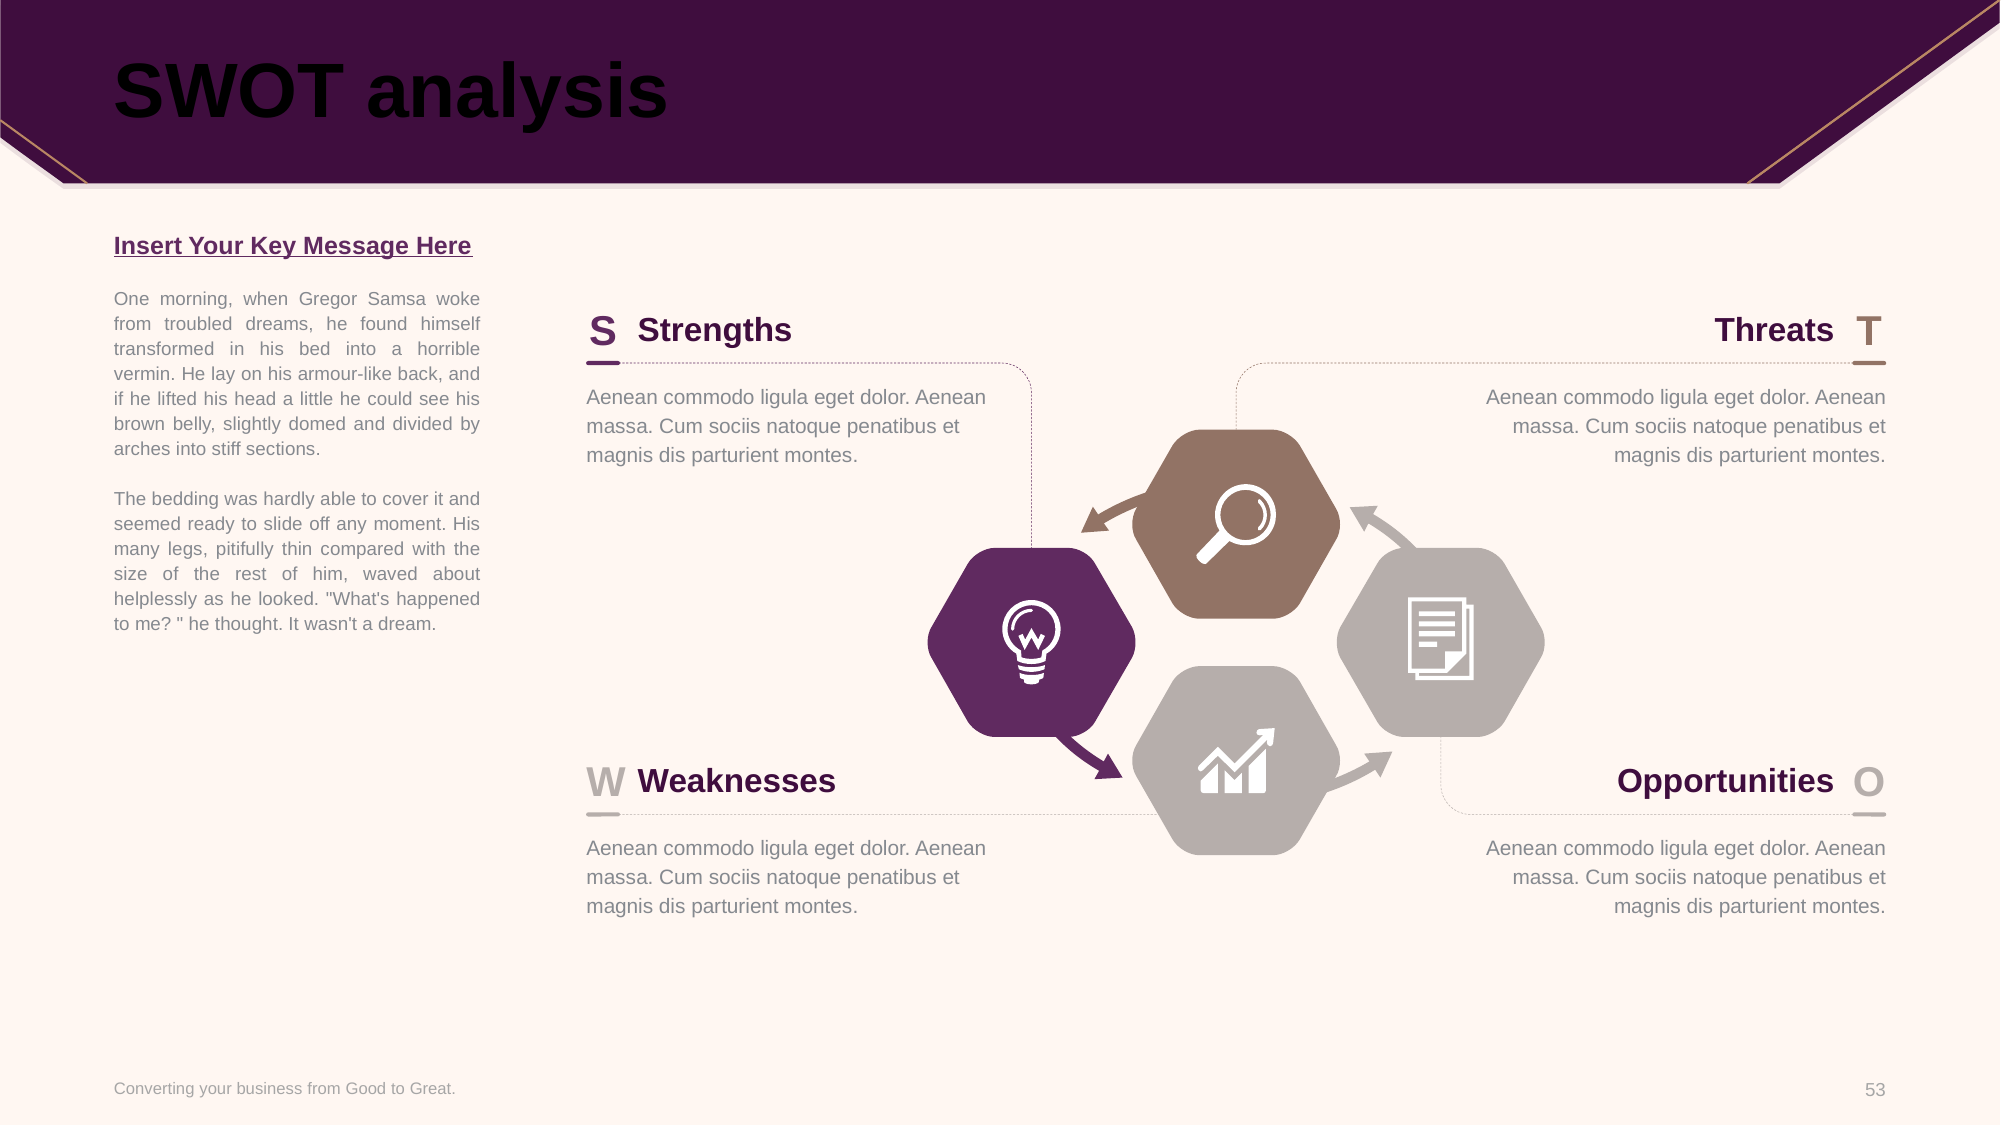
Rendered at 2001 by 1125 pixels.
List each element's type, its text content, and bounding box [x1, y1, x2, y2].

slide_number 53 [1791, 1069, 1886, 1109]
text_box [586, 303, 1886, 919]
list Insert Your Key Message Here One morning, when Gregor Samsa woke from troubled dreams, he found himself transformed in his bed into a horrible vermin. He lay on his armour-like back, and if he lifted his head a little he could see his brown belly, slightly domed and divided by arches into stiff sections. The bedding was hardly able to cover it and seemed ready to slide off any moment. His many legs, pitifully thin compared with the size of the rest of him, waved about helplessly as he looked. "What's happened to me? " he thought. It wasn't a dream. [114, 234, 481, 1014]
footer Converting your business from Good to Great. [114, 1068, 899, 1108]
title SWOT analysis [114, 5, 1886, 181]
